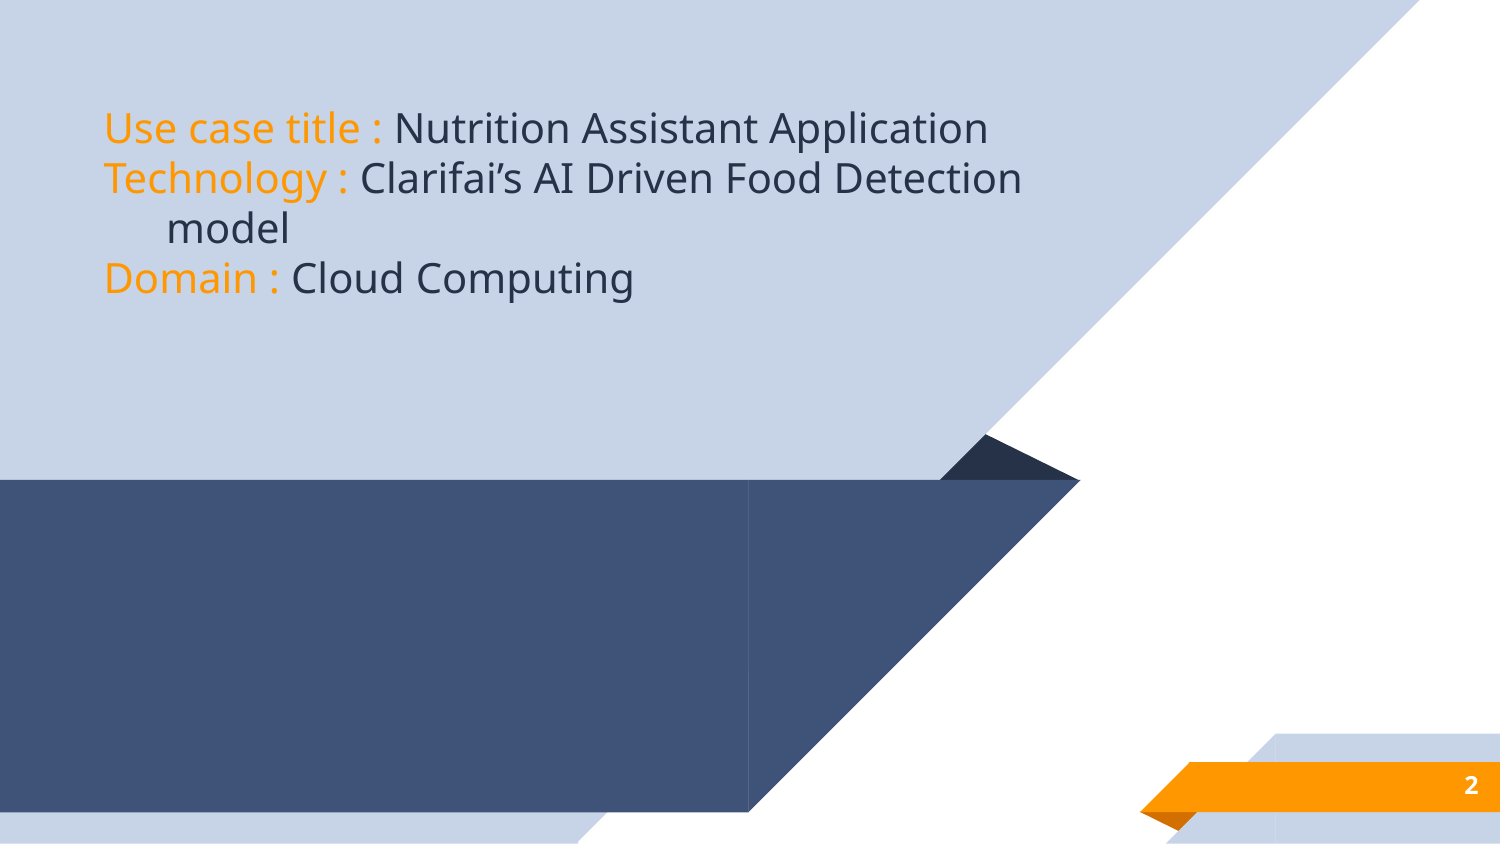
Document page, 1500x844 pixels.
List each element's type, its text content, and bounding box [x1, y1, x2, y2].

subtitle Use case title : Nutrition Assistant Application Technology : Clarifai’s AI Driven Food Detection model Domain : Cloud Computing [76, 86, 1046, 441]
slide_number 2 [1249, 760, 1494, 813]
